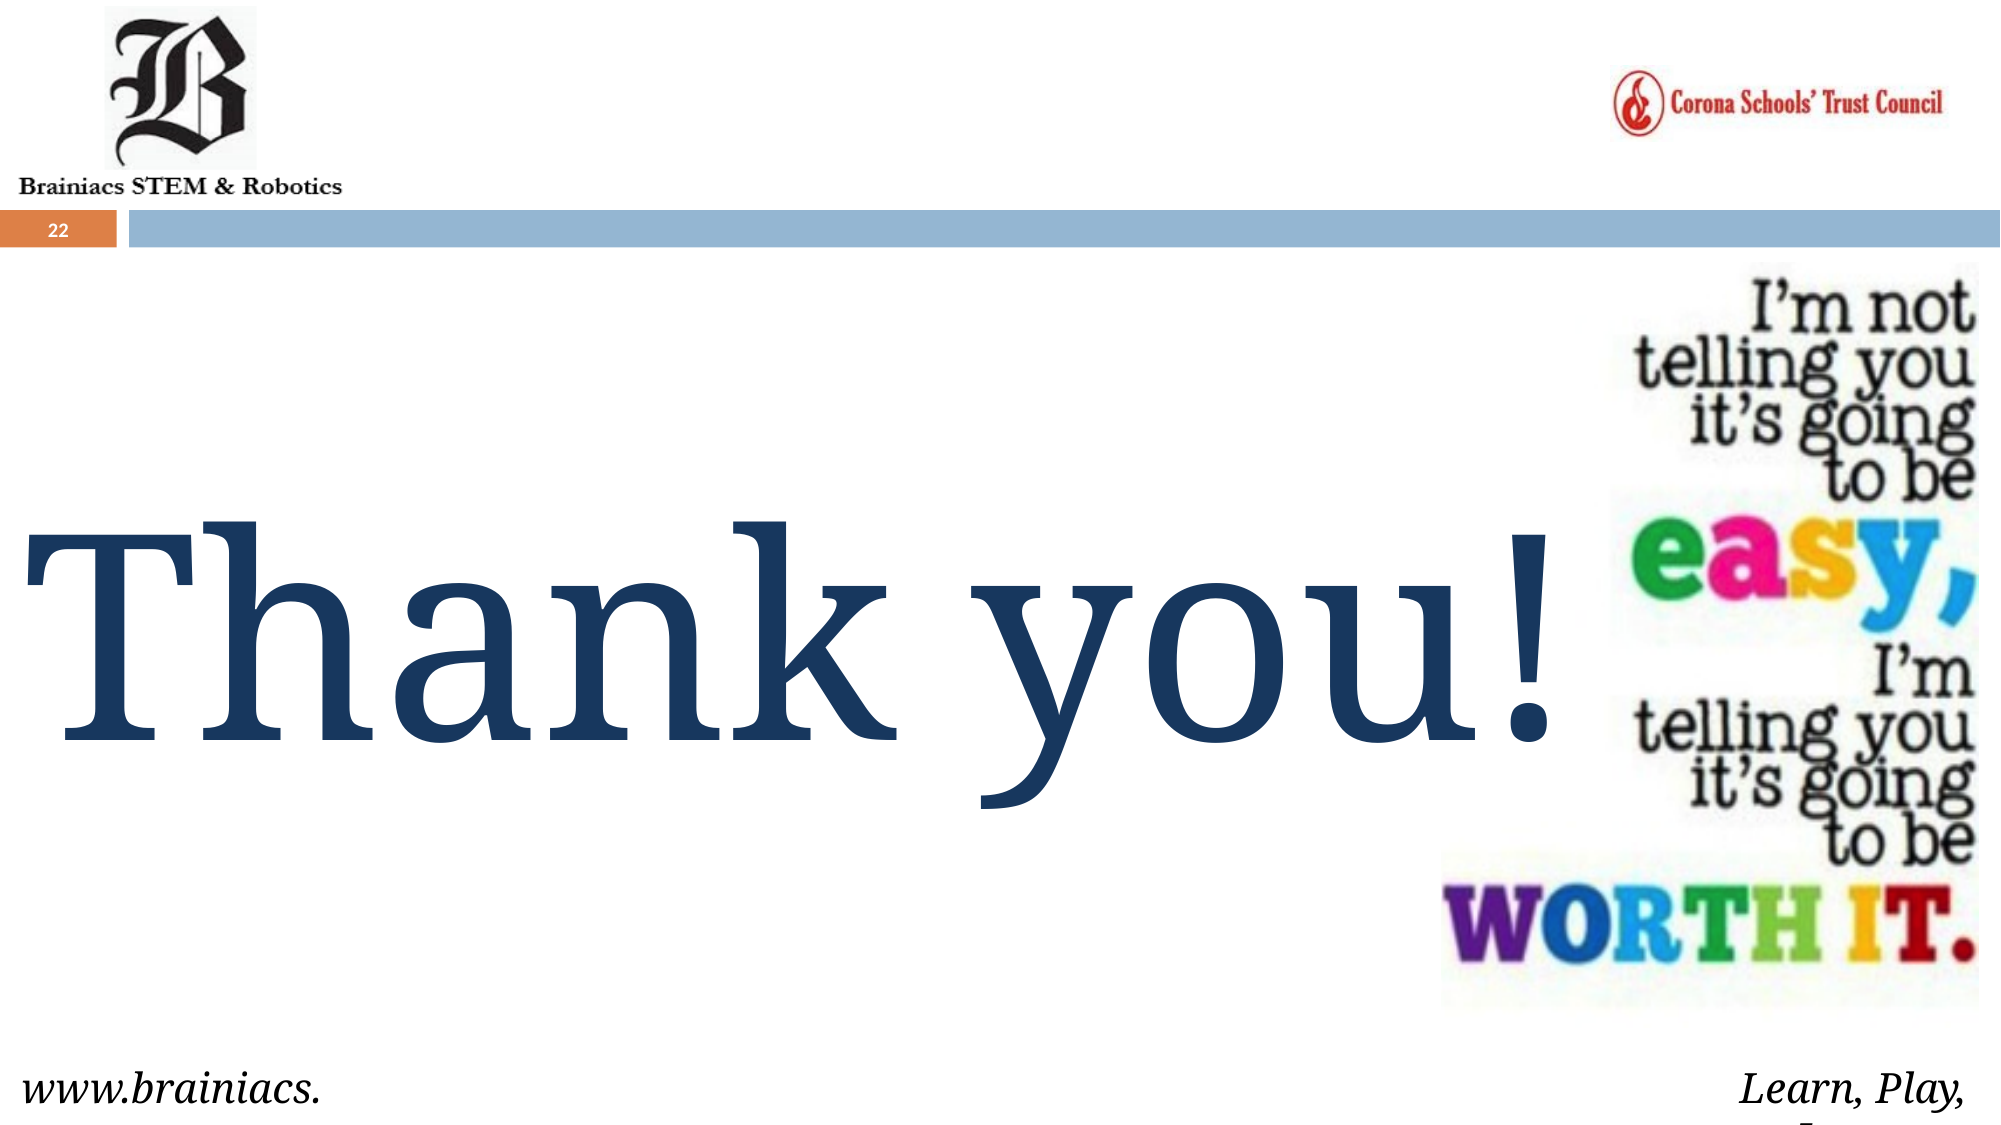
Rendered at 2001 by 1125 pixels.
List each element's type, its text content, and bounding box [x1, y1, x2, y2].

text_box Learn, Play, Innovate [1644, 1053, 1982, 1125]
picture [1610, 64, 1951, 142]
picture [16, 6, 351, 201]
text_box www.brainiacs.com.ng [0, 1053, 338, 1125]
slide_number 22 [0, 208, 117, 249]
text_box Thank you! [0, 445, 1435, 809]
picture [1440, 262, 1979, 1028]
